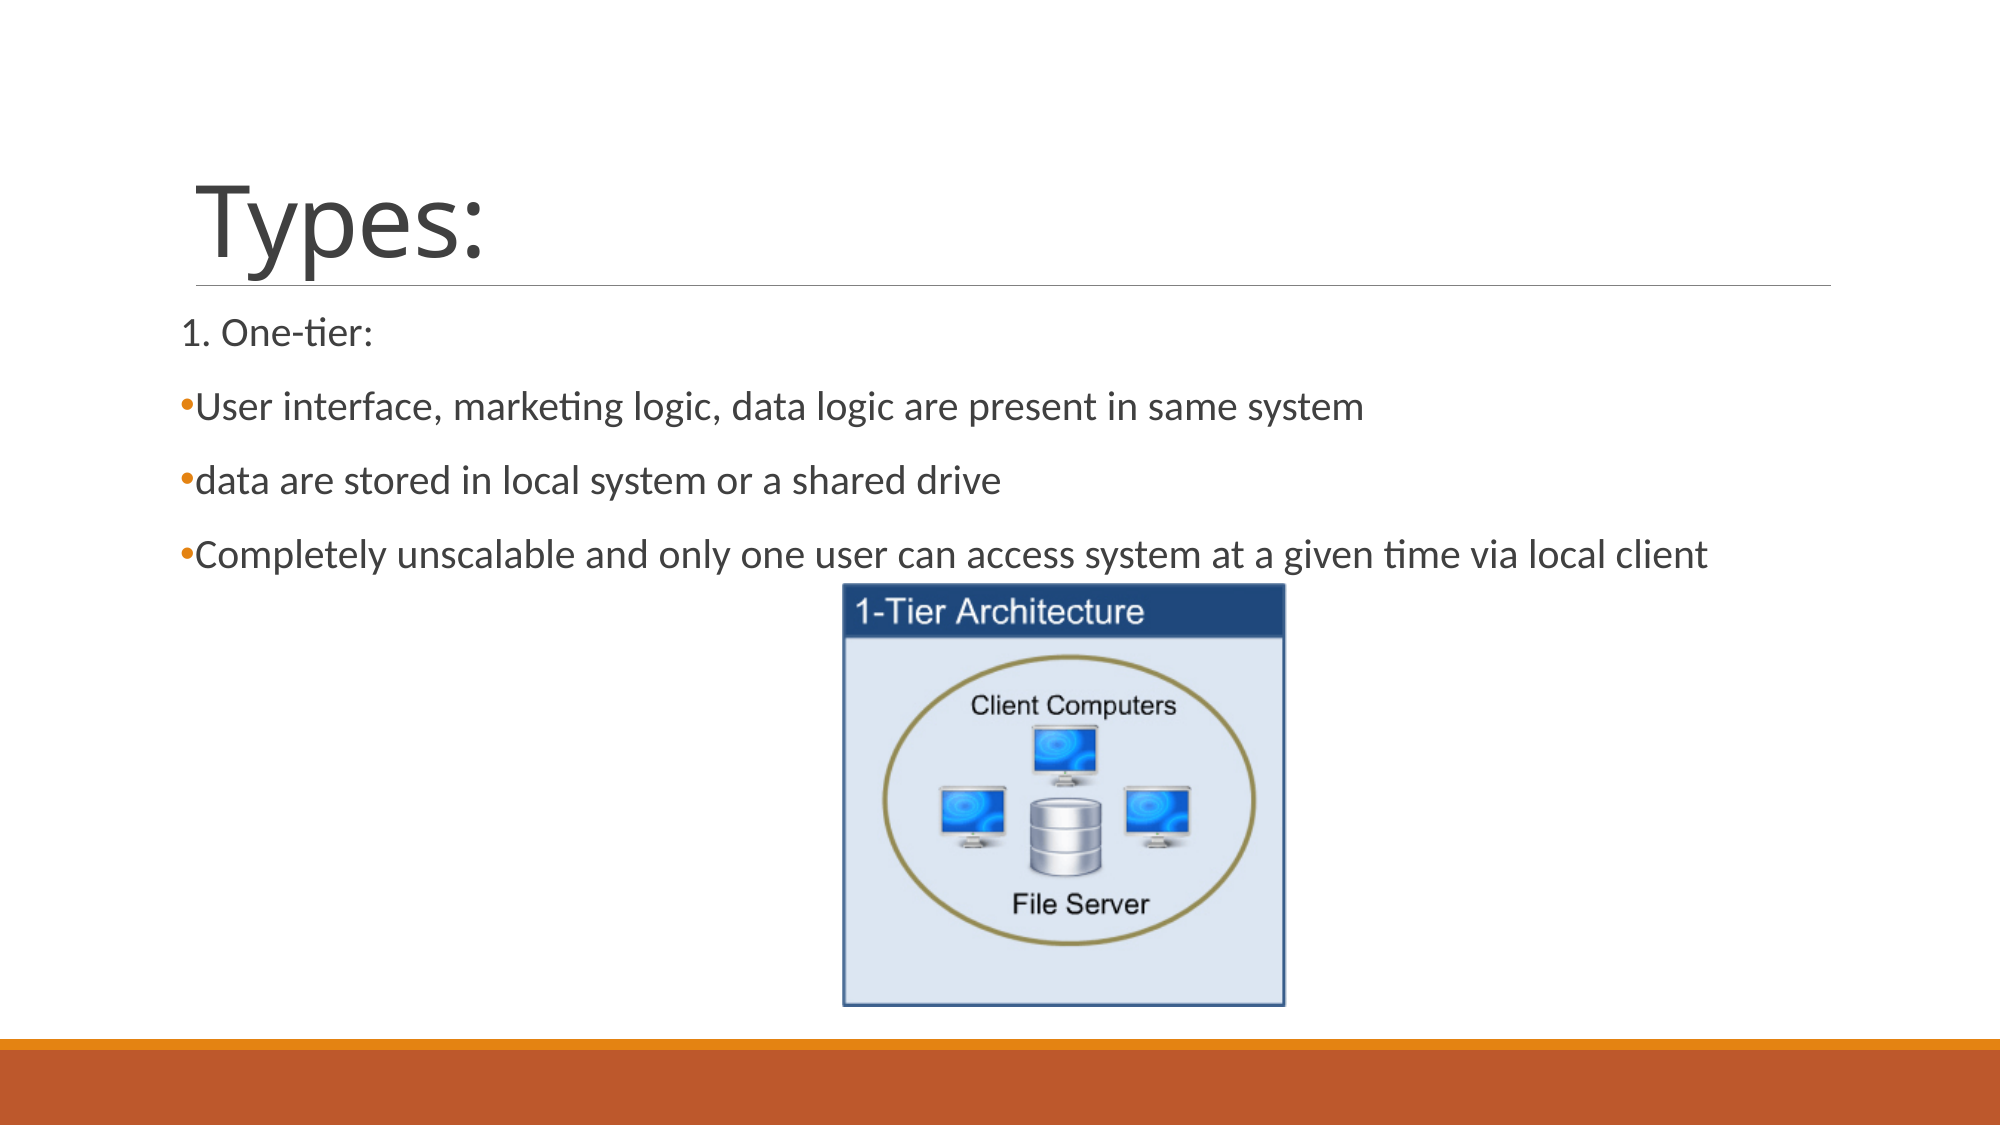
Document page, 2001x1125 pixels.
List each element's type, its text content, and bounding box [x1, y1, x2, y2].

title Types: [180, 47, 1830, 285]
picture [841, 582, 1287, 1008]
list 1. One-tier: User interface, marketing logic, data logic are present in same system data are stored in local system or a shared drive Completely unscalable and only one user can access system at a given time via local client [180, 302, 1830, 963]
